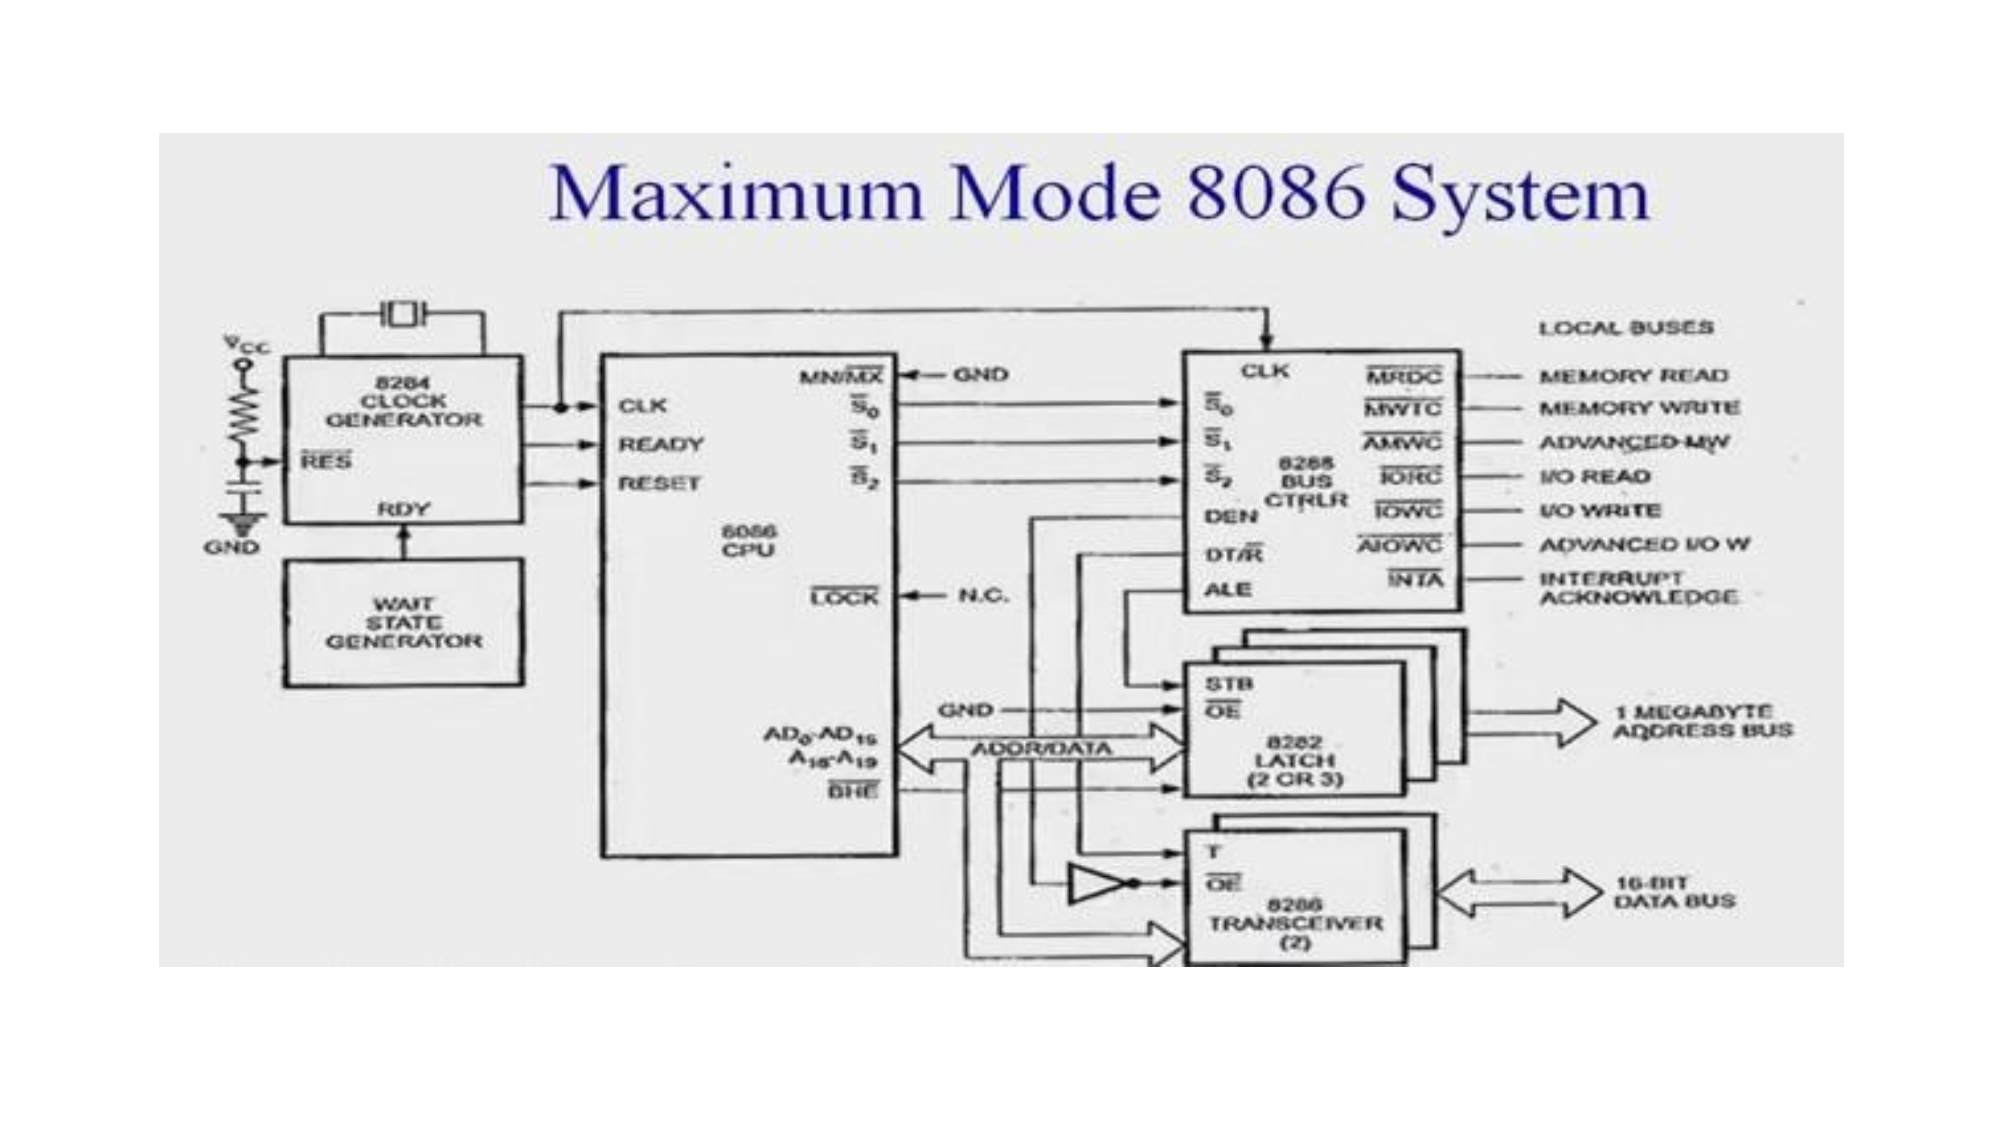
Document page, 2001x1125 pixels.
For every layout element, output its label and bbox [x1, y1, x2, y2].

picture [158, 133, 1844, 968]
